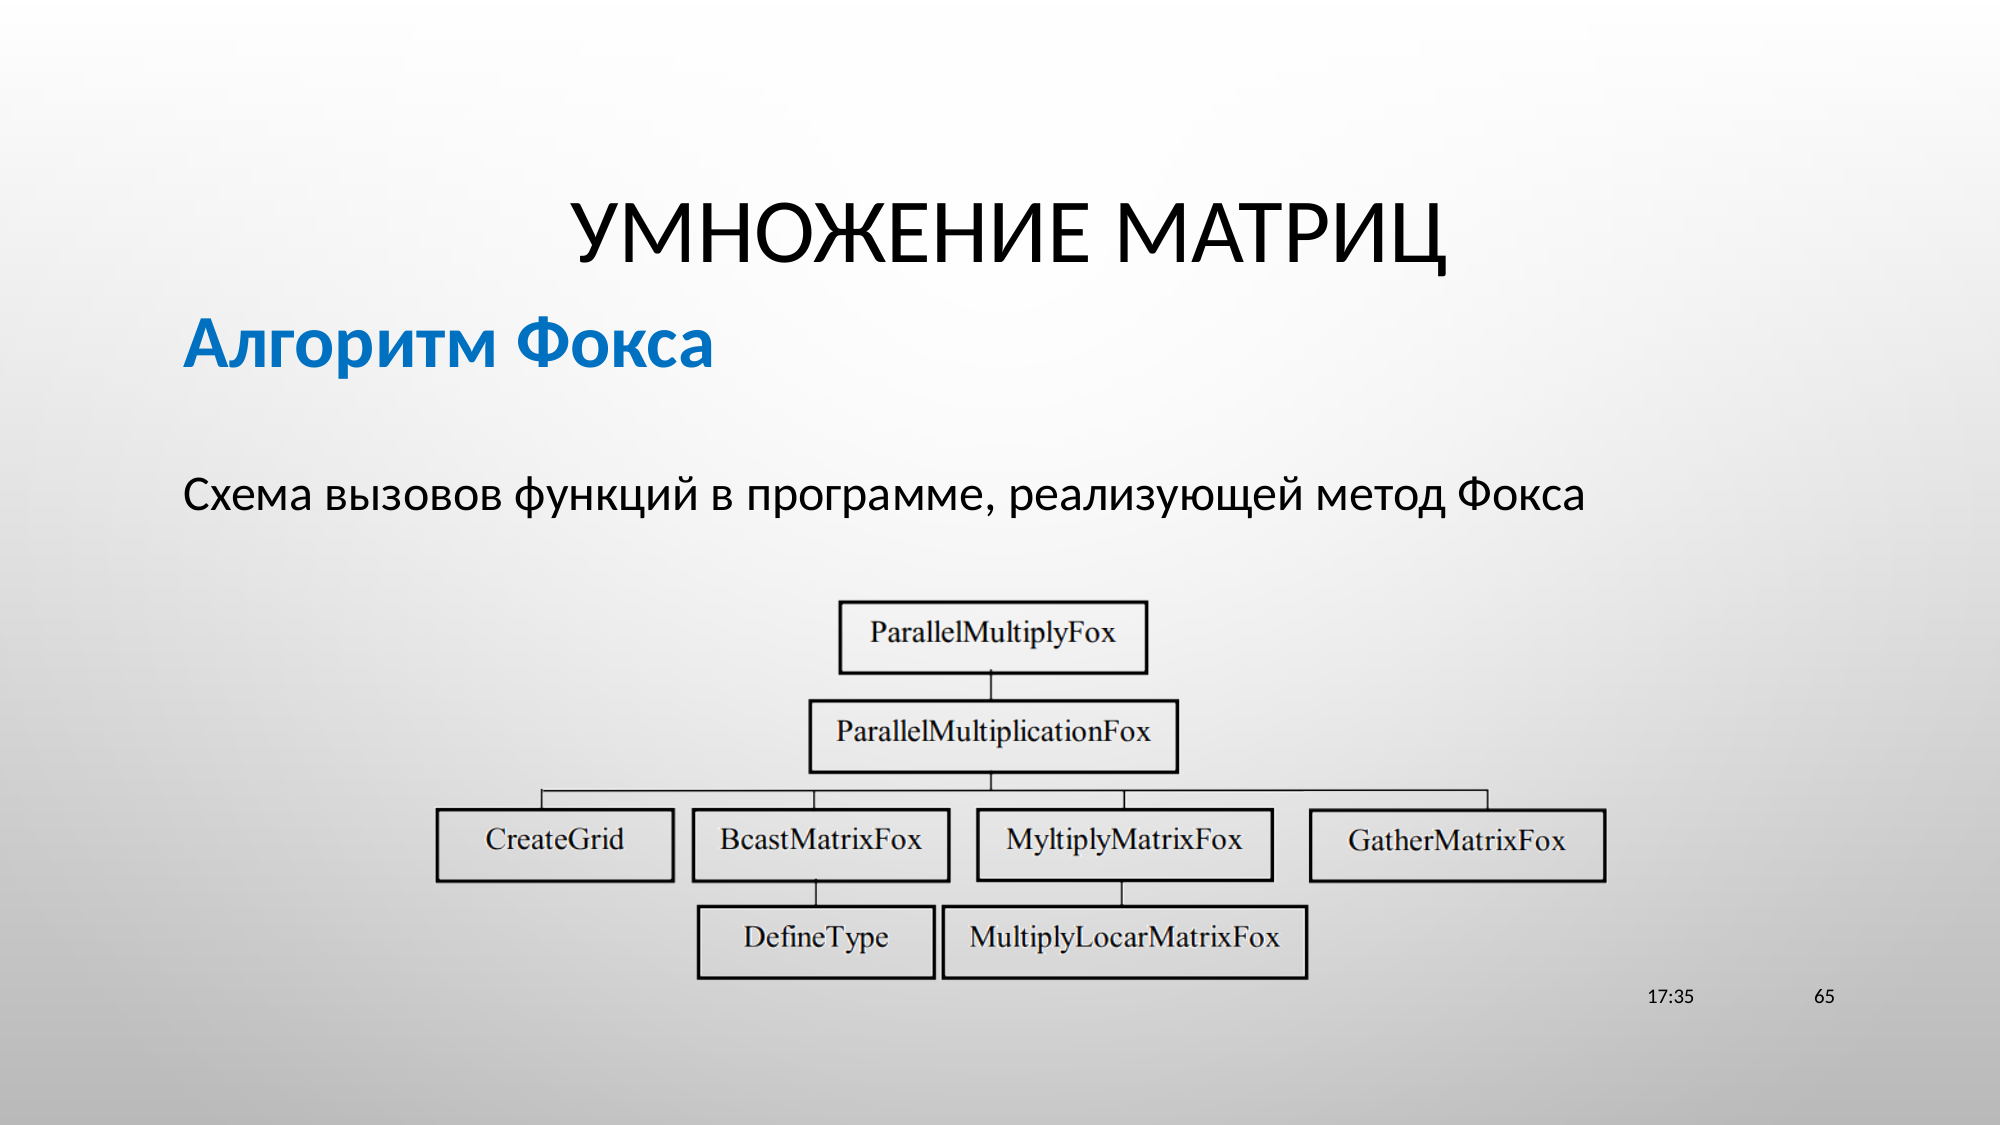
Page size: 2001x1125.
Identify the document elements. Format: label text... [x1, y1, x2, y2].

picture [0, 0, 2000, 1125]
list Алгоритм Фокса Схема вызовов функций в программе, реализующей метод Фокса [149, 267, 1851, 950]
title Умножение матриц [149, 101, 1851, 267]
slide_number 65 [1724, 965, 1851, 1025]
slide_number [1259, 965, 1710, 1025]
